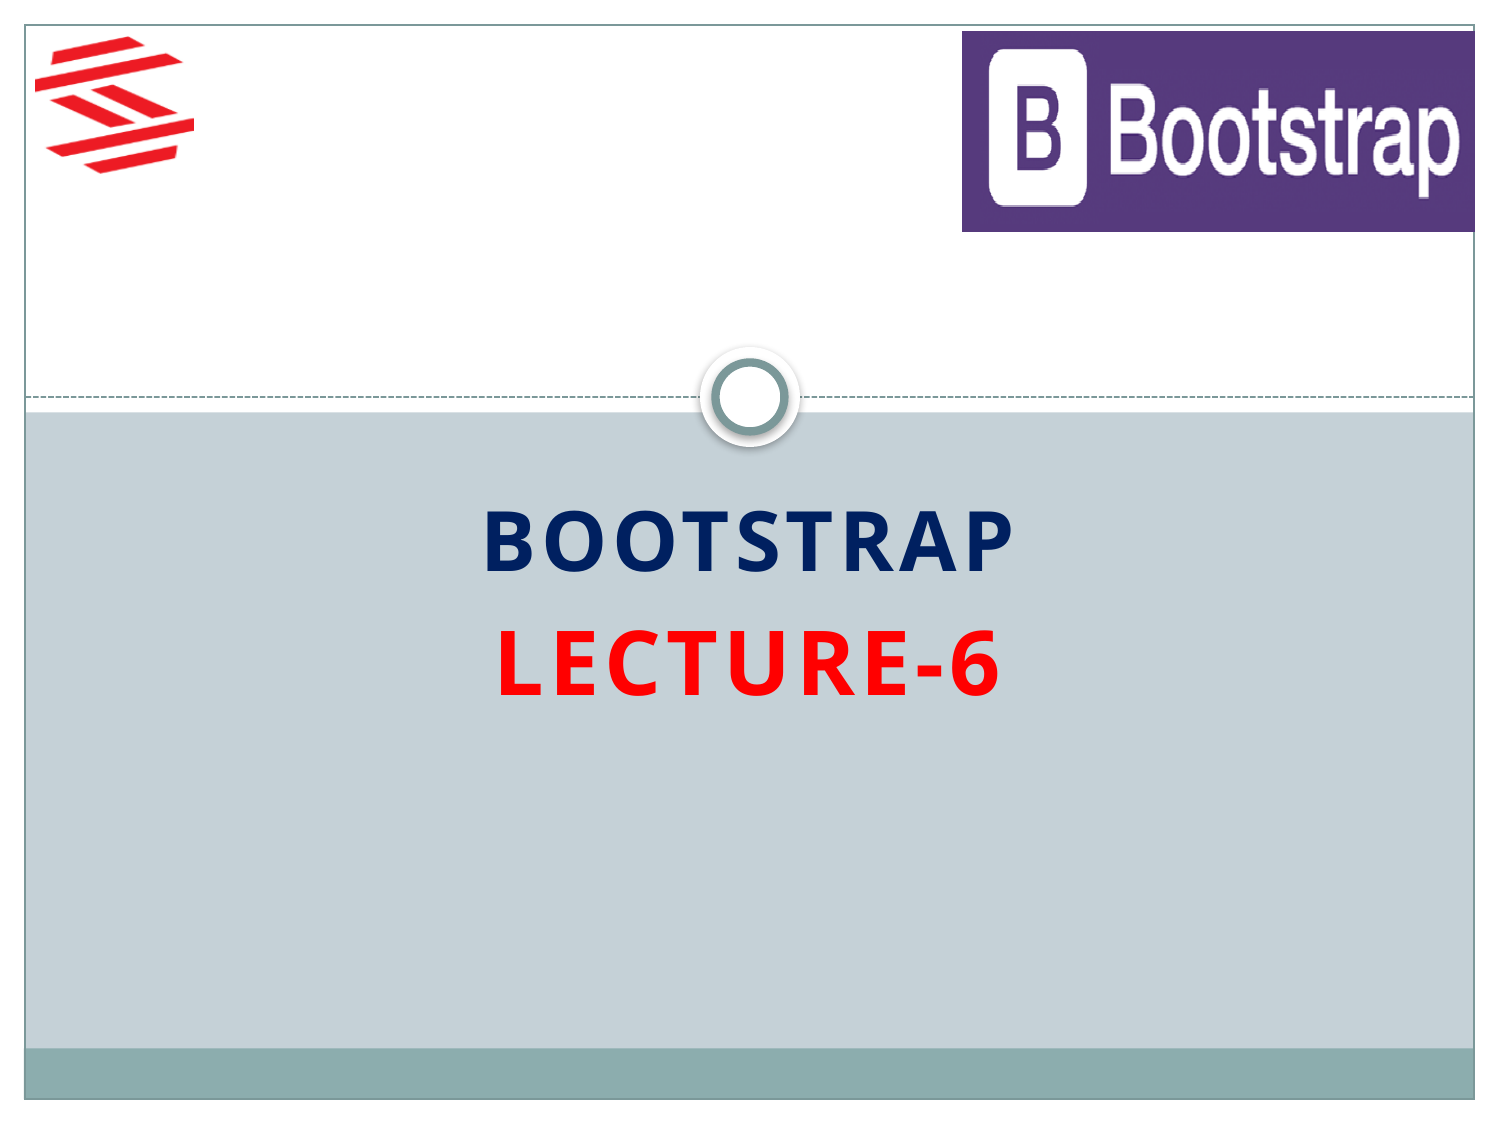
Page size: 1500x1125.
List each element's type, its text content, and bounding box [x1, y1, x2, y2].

text_box BOOTSTRAP Lecture-6 [222, 480, 1273, 768]
picture [34, 34, 194, 180]
picture [962, 31, 1475, 232]
